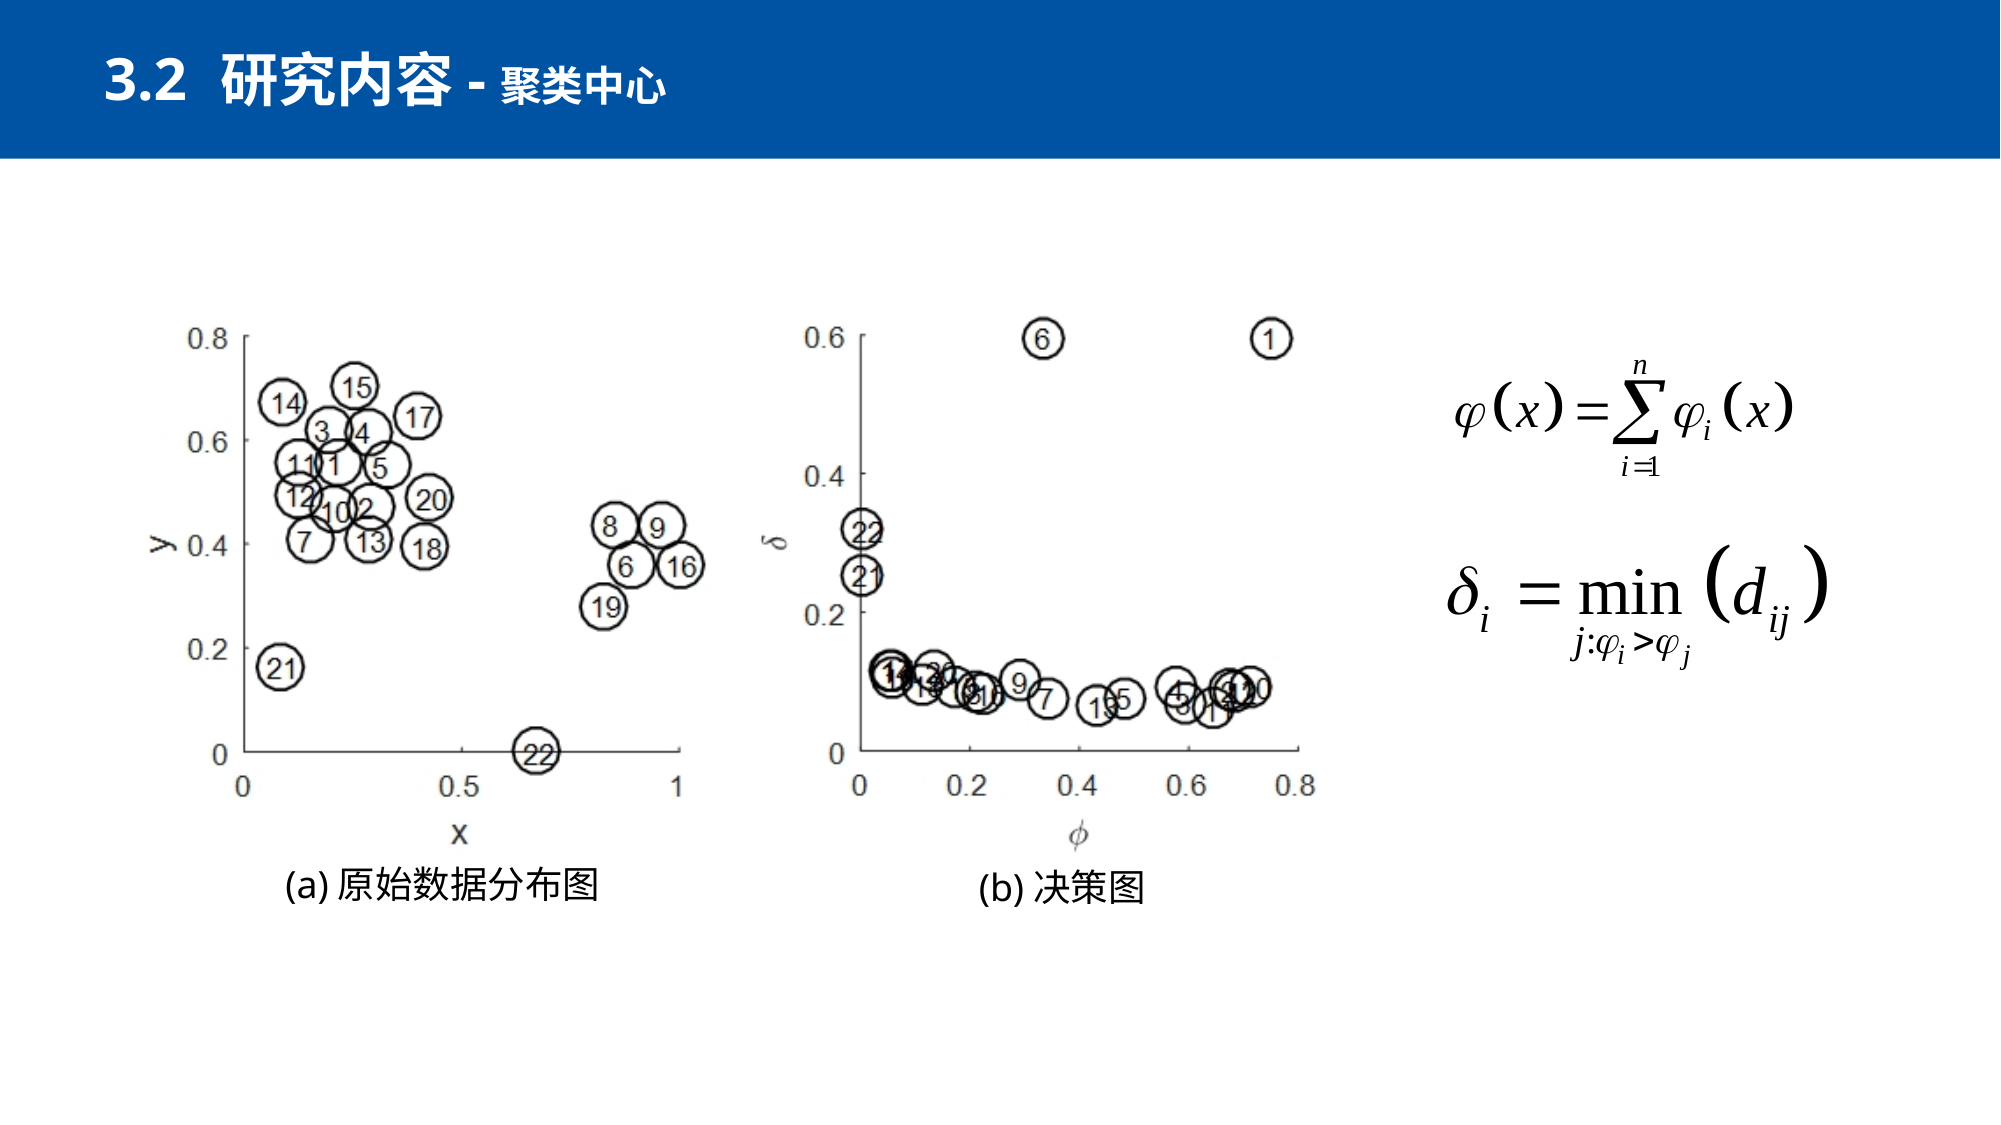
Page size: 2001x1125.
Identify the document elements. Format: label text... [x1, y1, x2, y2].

text_box 研究内容-聚类中心 [205, 35, 1092, 121]
picture [133, 293, 718, 855]
text_box [0, 1, 2000, 160]
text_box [1436, 535, 1837, 683]
text_box (b)决策图 [963, 856, 1344, 917]
picture [755, 292, 1340, 854]
text_box (a)原始数据分布图 [270, 855, 651, 913]
text_box 3.2 [77, 35, 214, 120]
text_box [1447, 340, 1800, 489]
